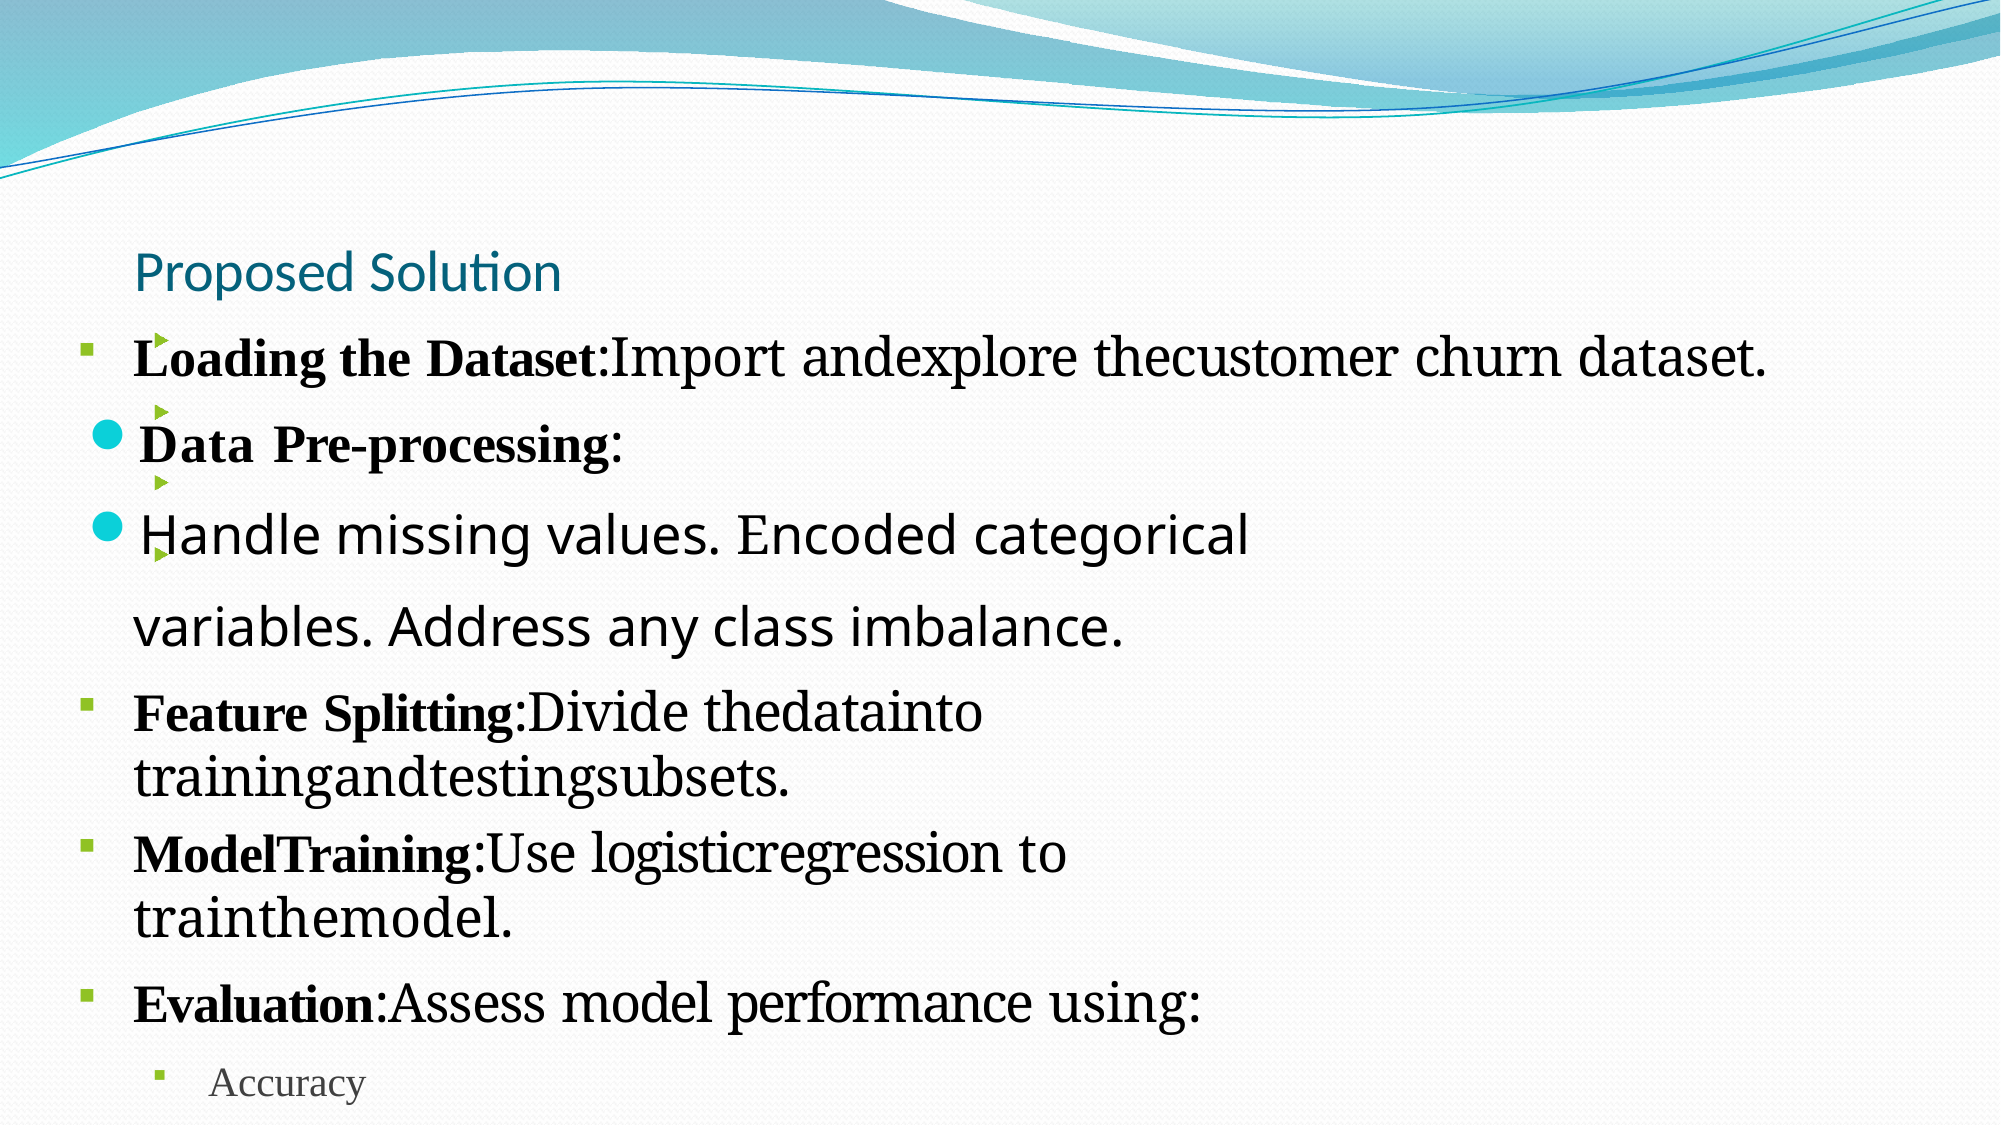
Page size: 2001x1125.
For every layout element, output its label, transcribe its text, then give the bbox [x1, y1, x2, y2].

title Proposed Solution [99, 48, 1900, 303]
picture [131, 308, 192, 592]
list Loading the Dataset:Import andexplore thecustomer churn dataset. Data Pre-processing: Handle missing values. Encoded categorical variables. Address any class imbalance. Feature Splitting:Divide thedatainto trainingandtestingsubsets. ModelTraining:Use logisticregression to trainthemodel. Evaluation:Assess model performance using: Accuracy Classification Report Confusion Matrix [75, 299, 1875, 1125]
